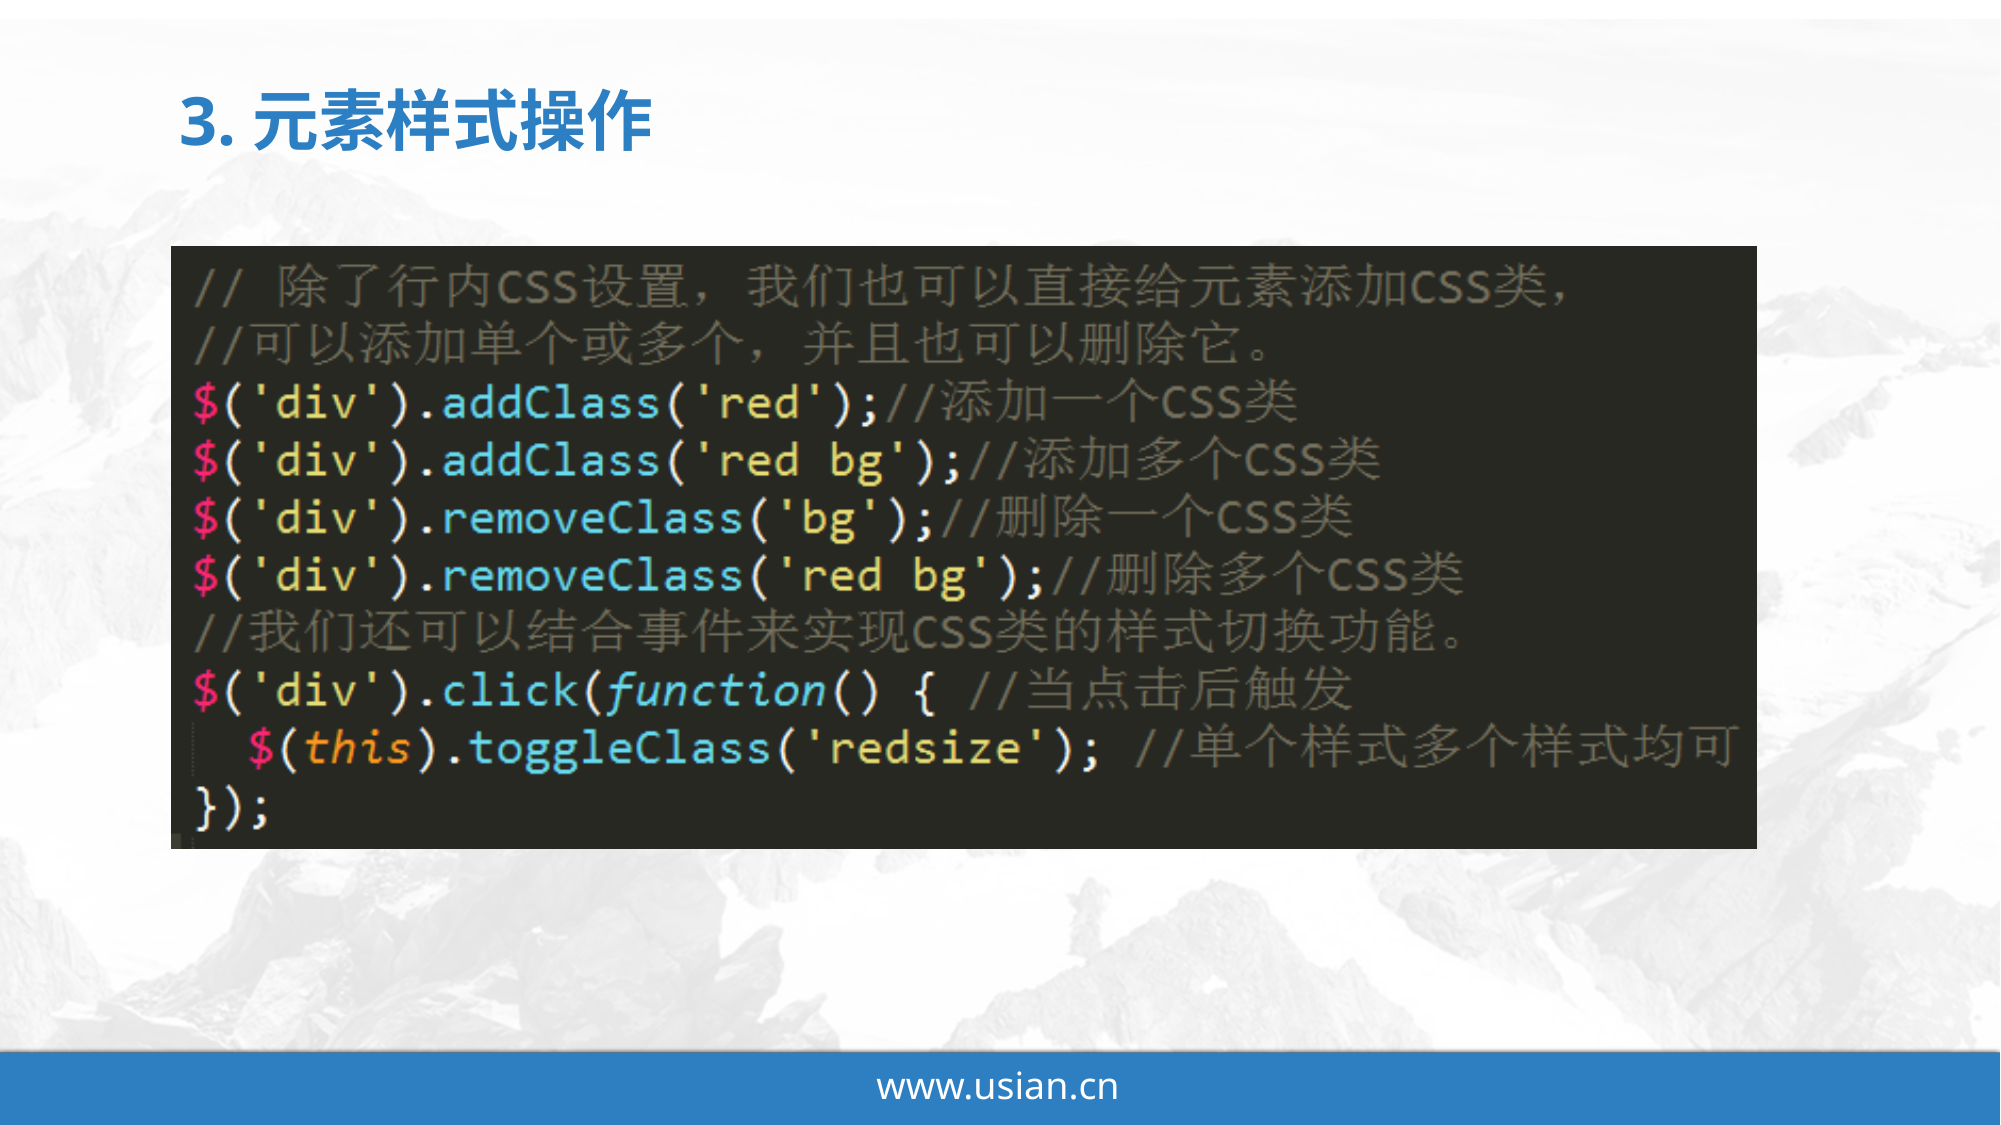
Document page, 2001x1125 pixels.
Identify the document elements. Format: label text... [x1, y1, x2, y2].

picture [0, 0, 2001, 1125]
title 3.元素样式操作 [138, 59, 1202, 168]
list [137, 246, 1863, 1014]
